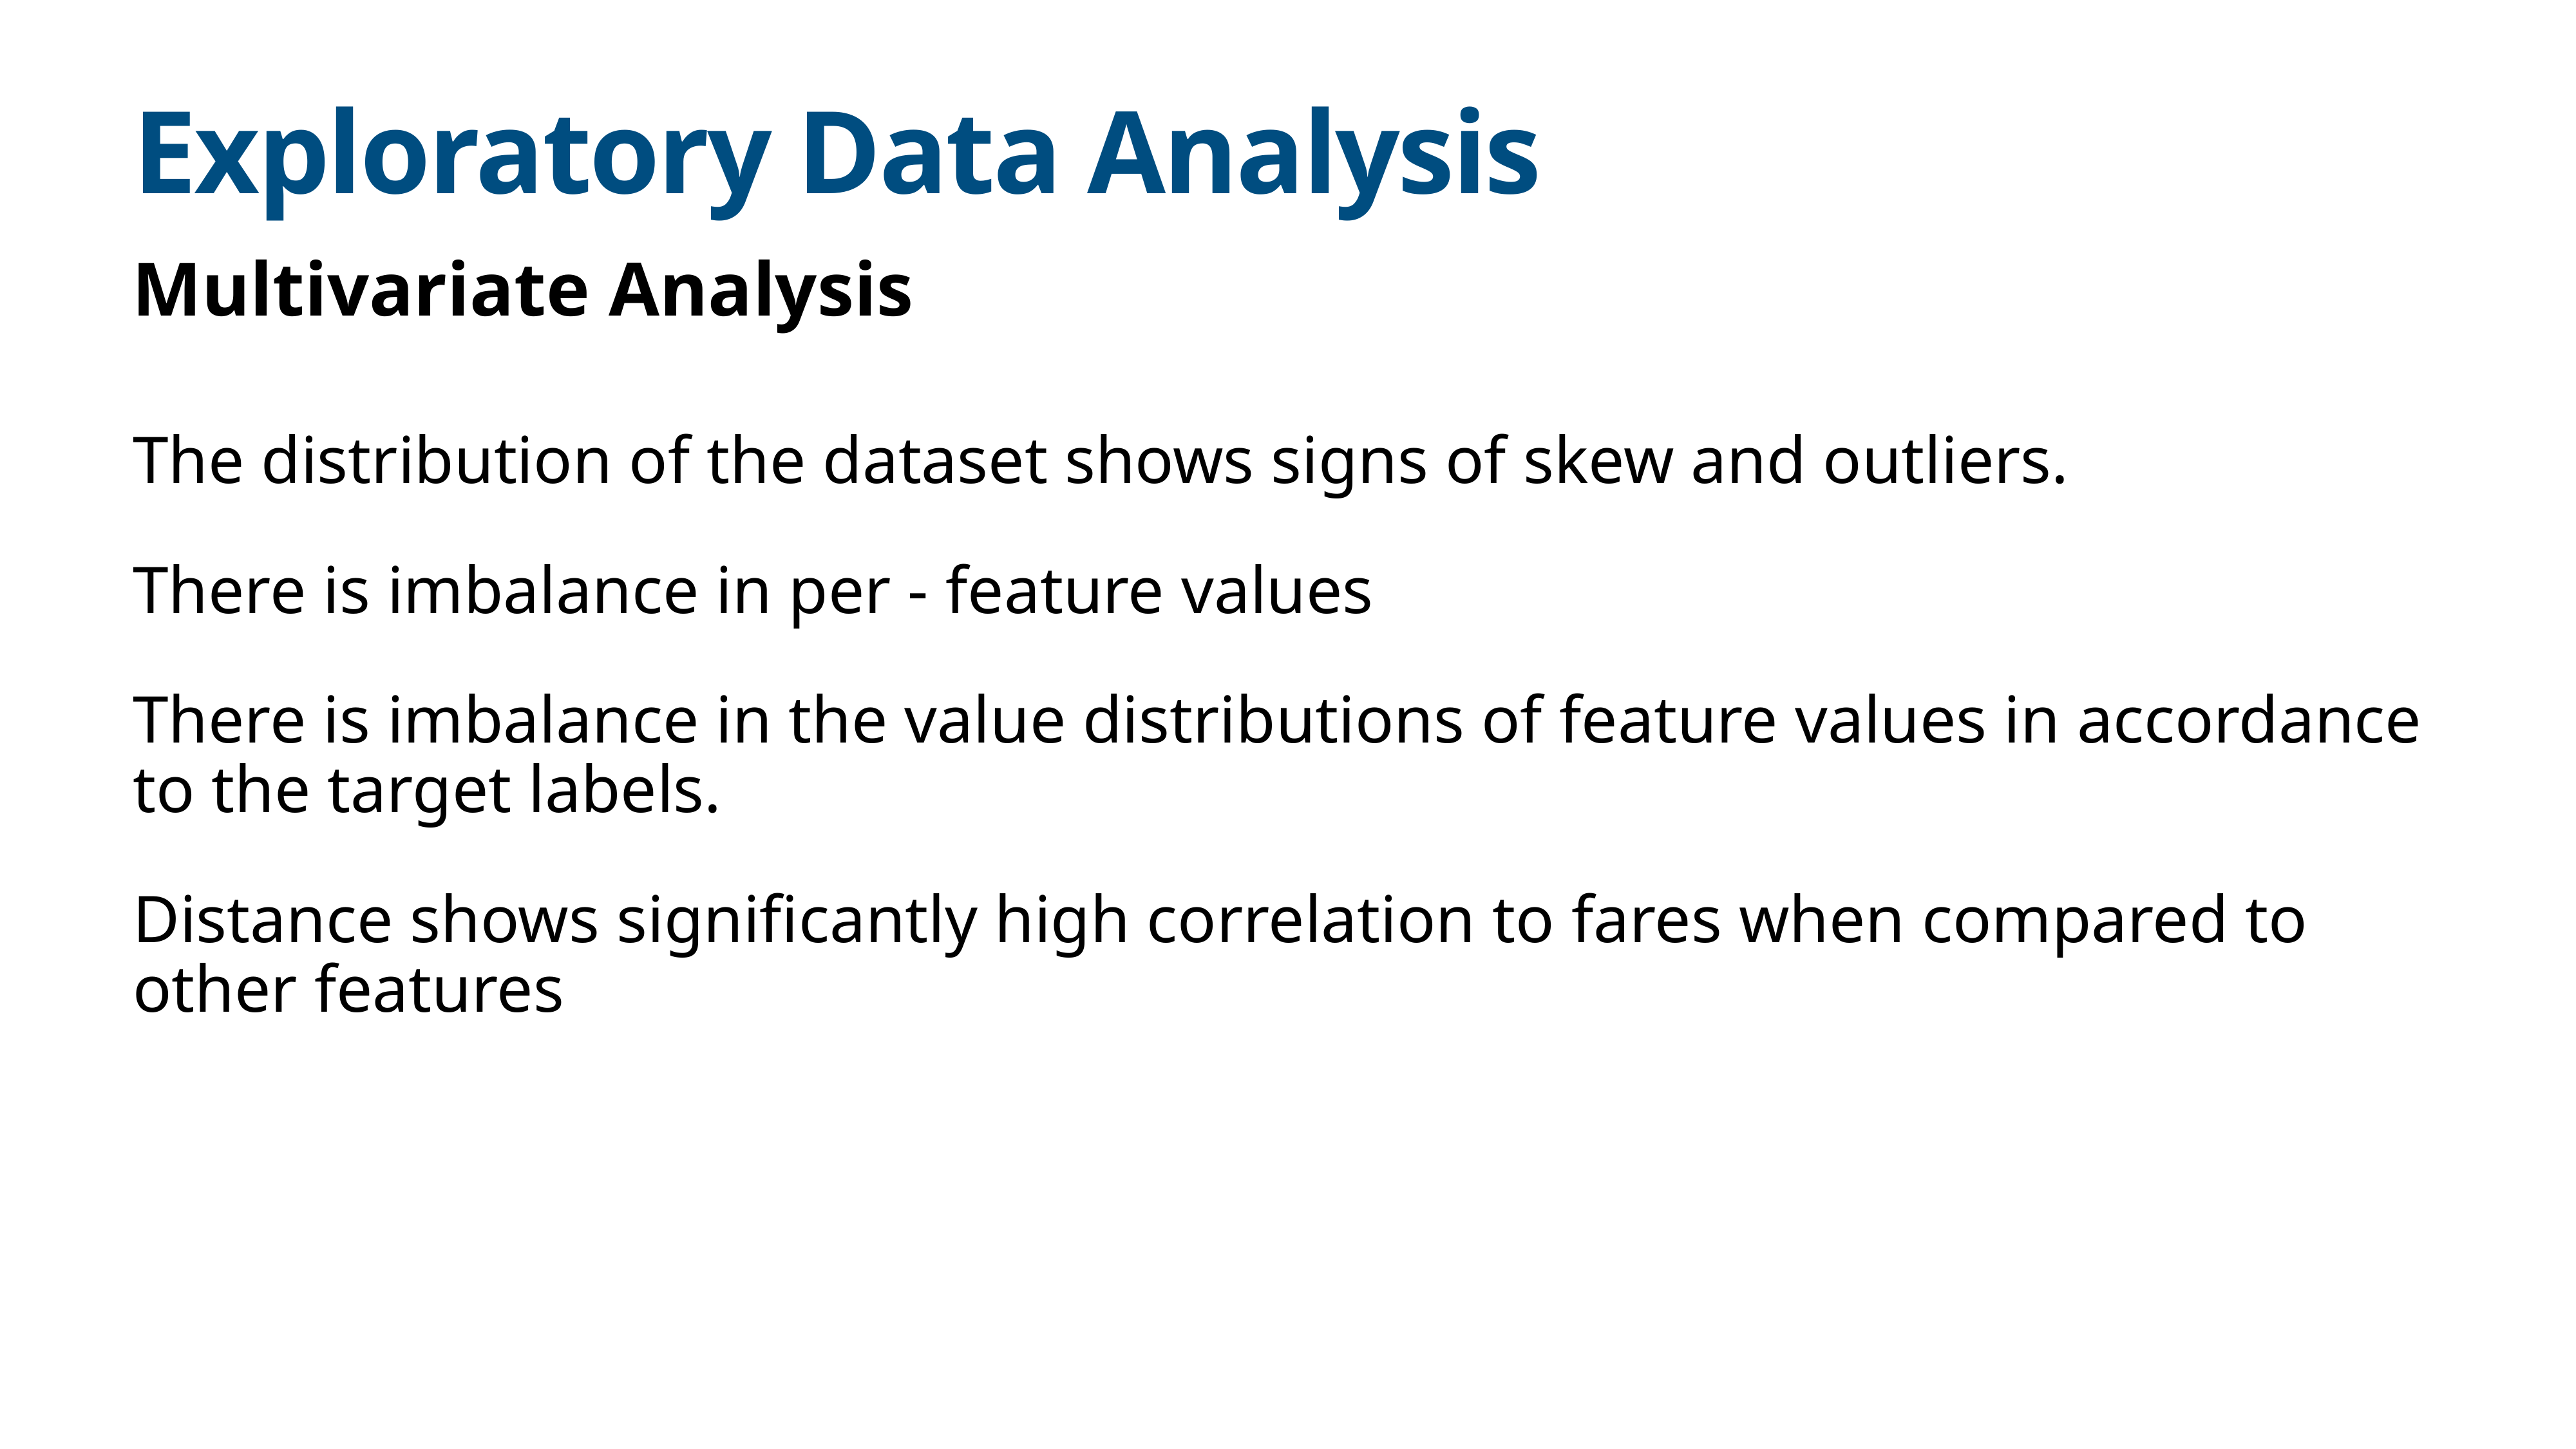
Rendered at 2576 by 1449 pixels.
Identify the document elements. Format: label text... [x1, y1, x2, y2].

text_box Multivariate Analysis [127, 237, 2449, 336]
list The distribution of the dataset shows signs of skew and outliers. There is imbalance in per - feature values There is imbalance in the value distributions of feature values in accordance to the target labels. Distance shows significantly high correlation to fares when compared to other features [127, 422, 2449, 1205]
title Exploratory Data Analysis [127, 100, 2449, 237]
